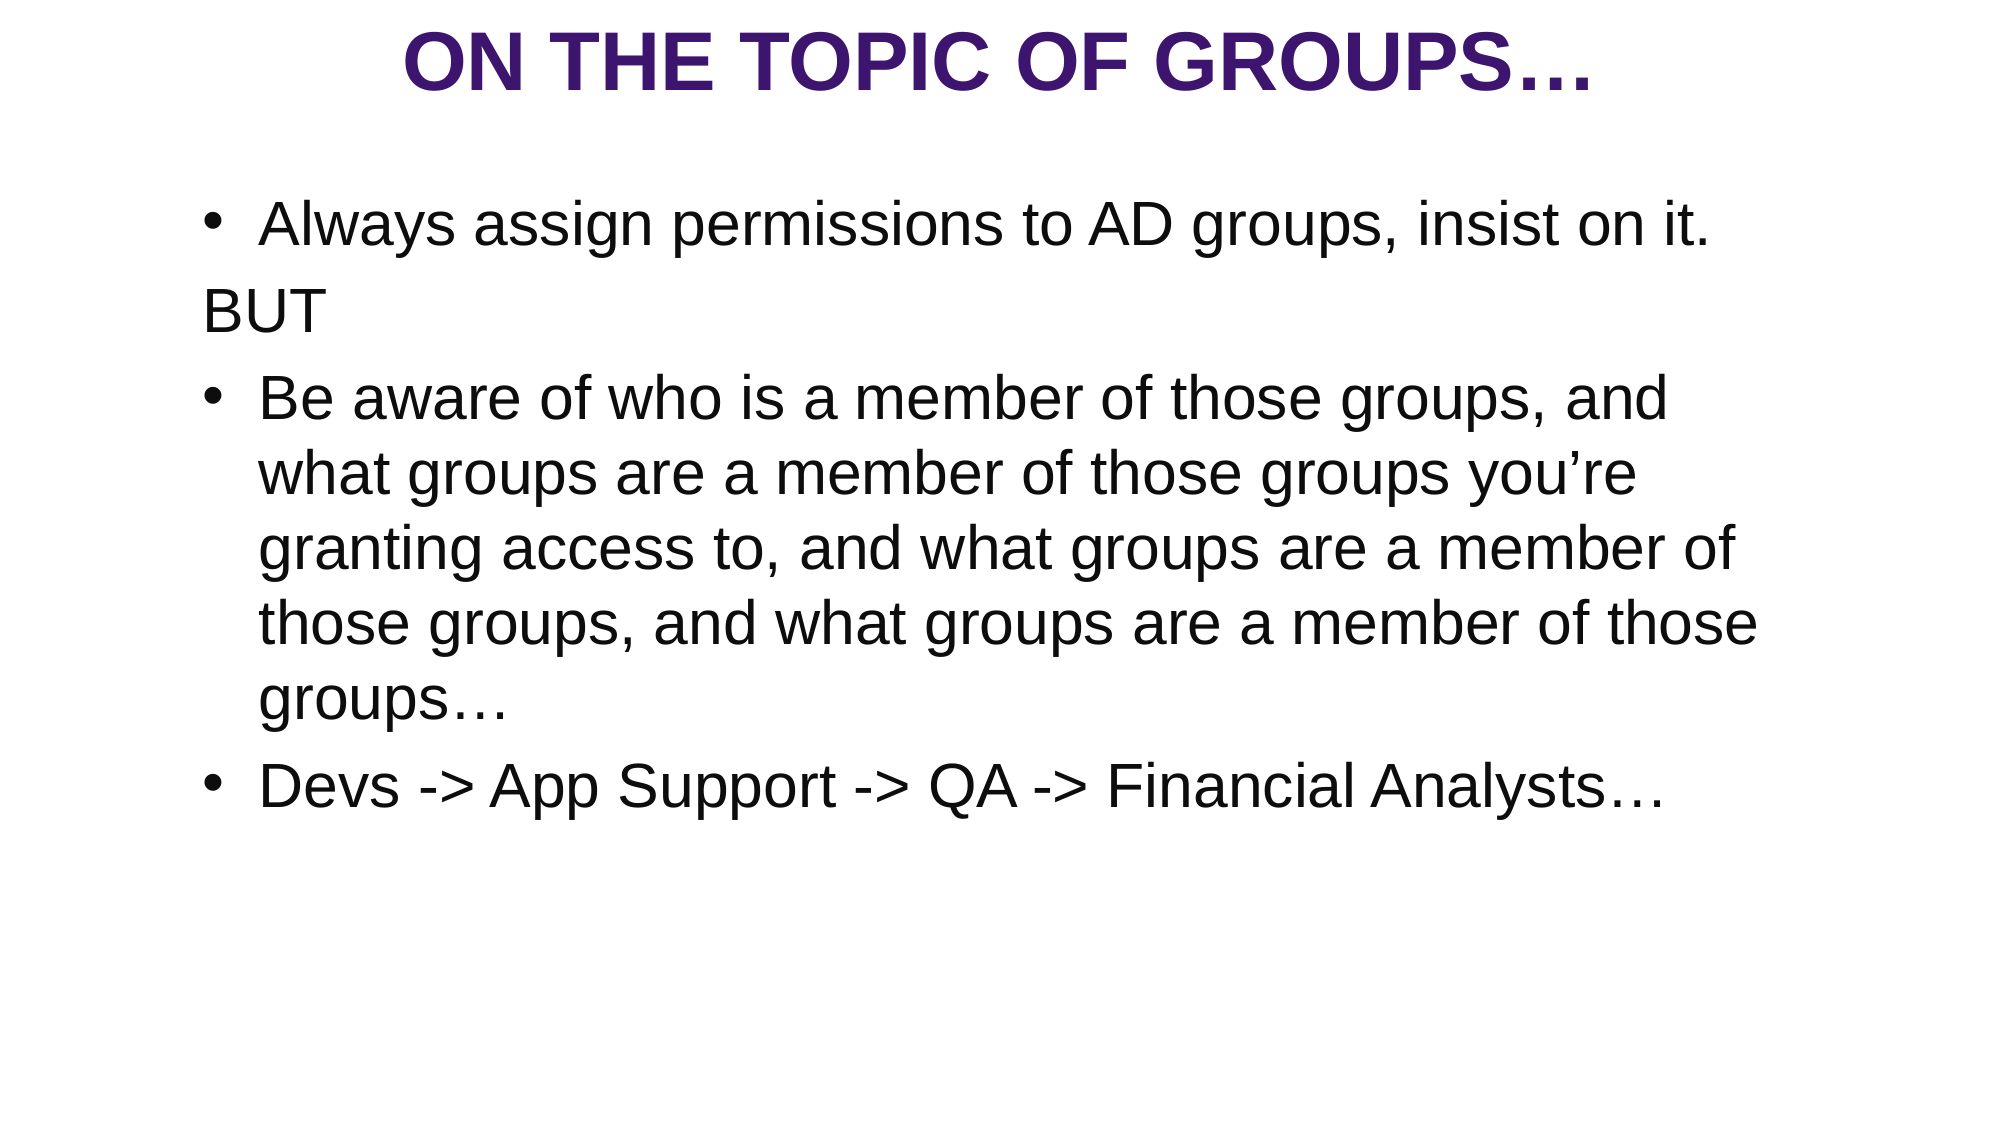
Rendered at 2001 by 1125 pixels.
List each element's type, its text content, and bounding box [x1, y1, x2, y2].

text_box On the topic of Groups… [0, 0, 2000, 125]
list Always assign permissions to AD groups, insist on it. BUT Be aware of who is a member of those groups, and what groups are a member of those groups you’re granting access to, and what groups are a member of those groups, and what groups are a member of those groups… Devs -> App Support -> QA -> Financial Analysts… [187, 174, 1800, 1027]
